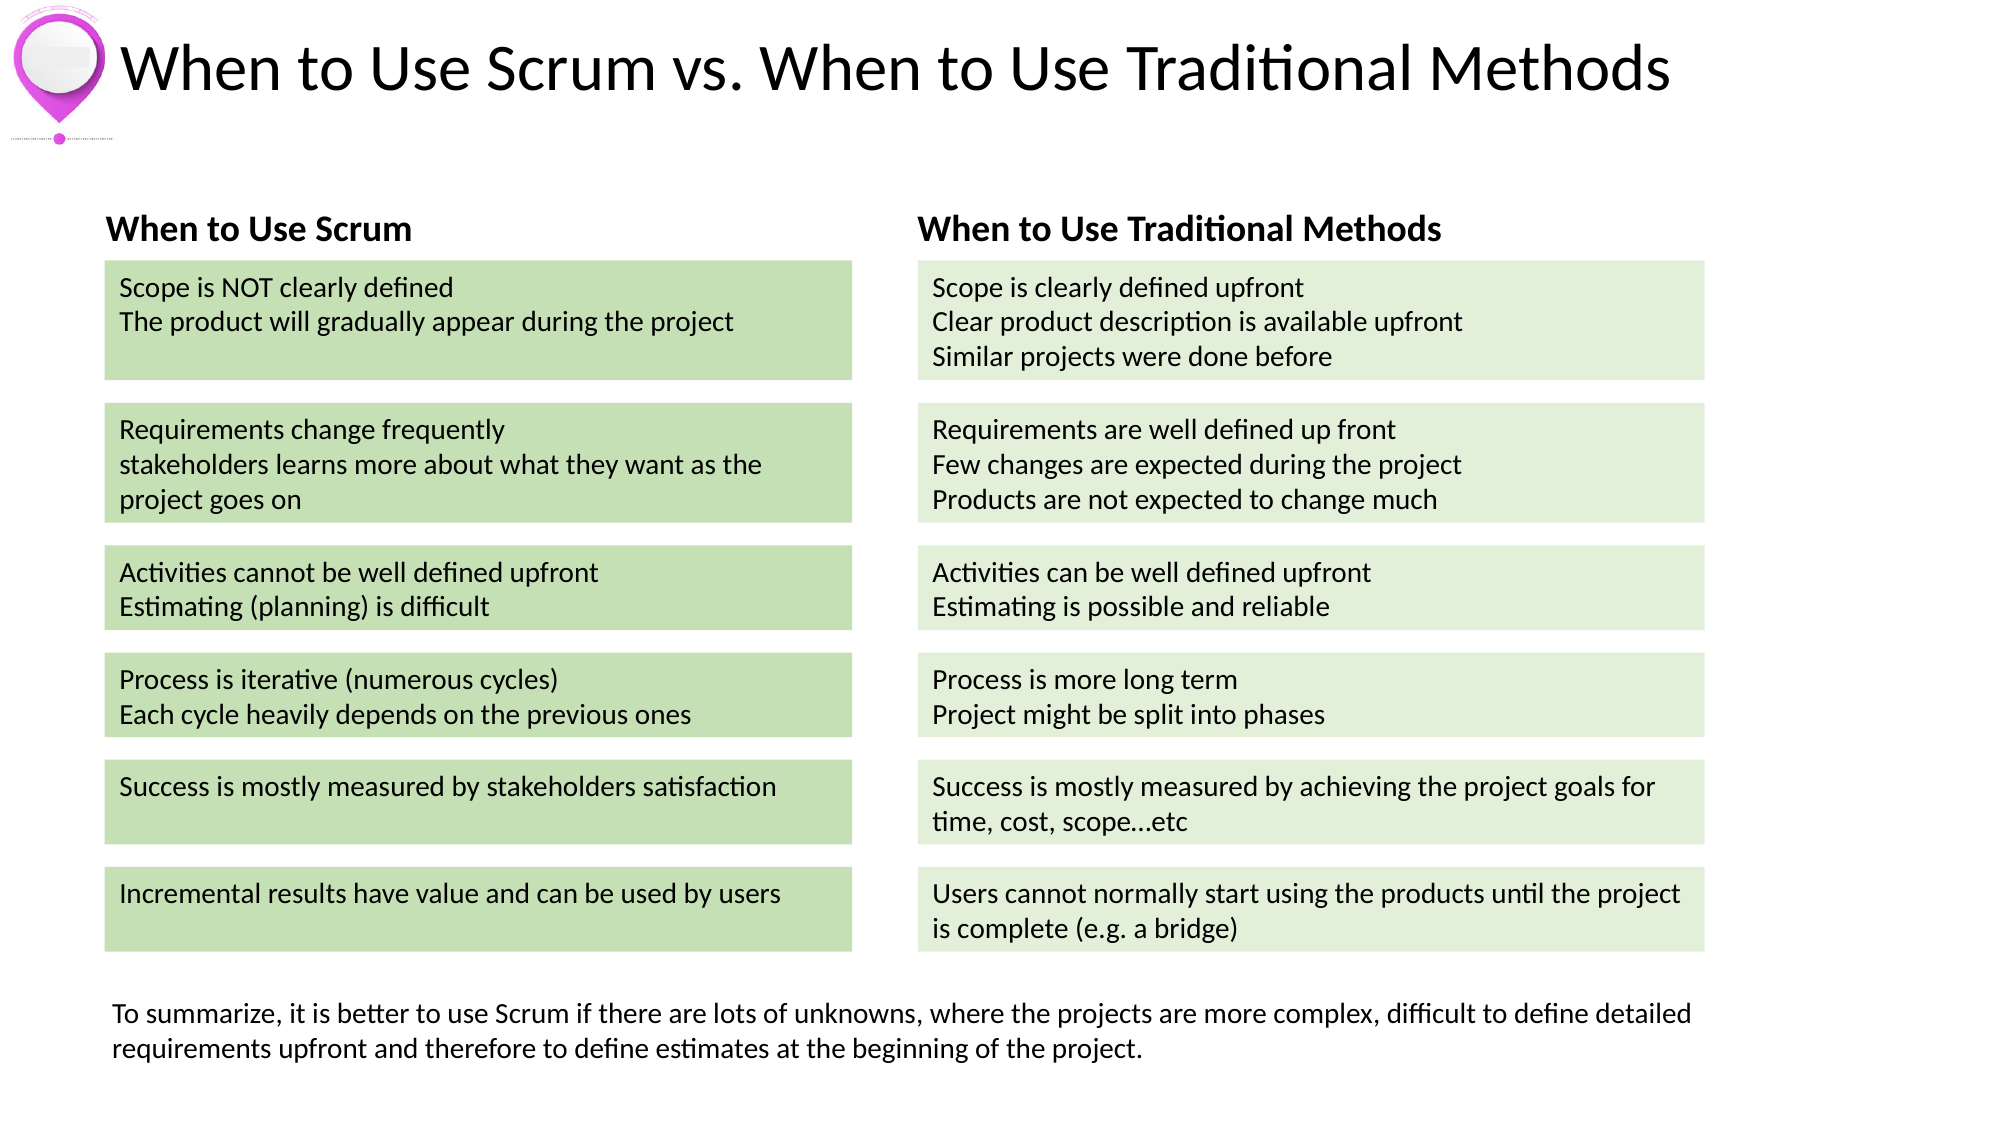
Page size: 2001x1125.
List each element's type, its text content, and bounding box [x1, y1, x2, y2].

text_box When to Use Scrum [90, 196, 428, 257]
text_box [104, 260, 1705, 953]
text_box To summarize, it is better to use Scrum if there are lots of unknowns, where the projects are more complex, difficult to define detailed requirements upfront and therefore to define estimates at the beginning of the project. [97, 986, 1743, 1072]
text_box When to Use Traditional Methods [902, 196, 1458, 257]
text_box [11, 0, 1884, 145]
